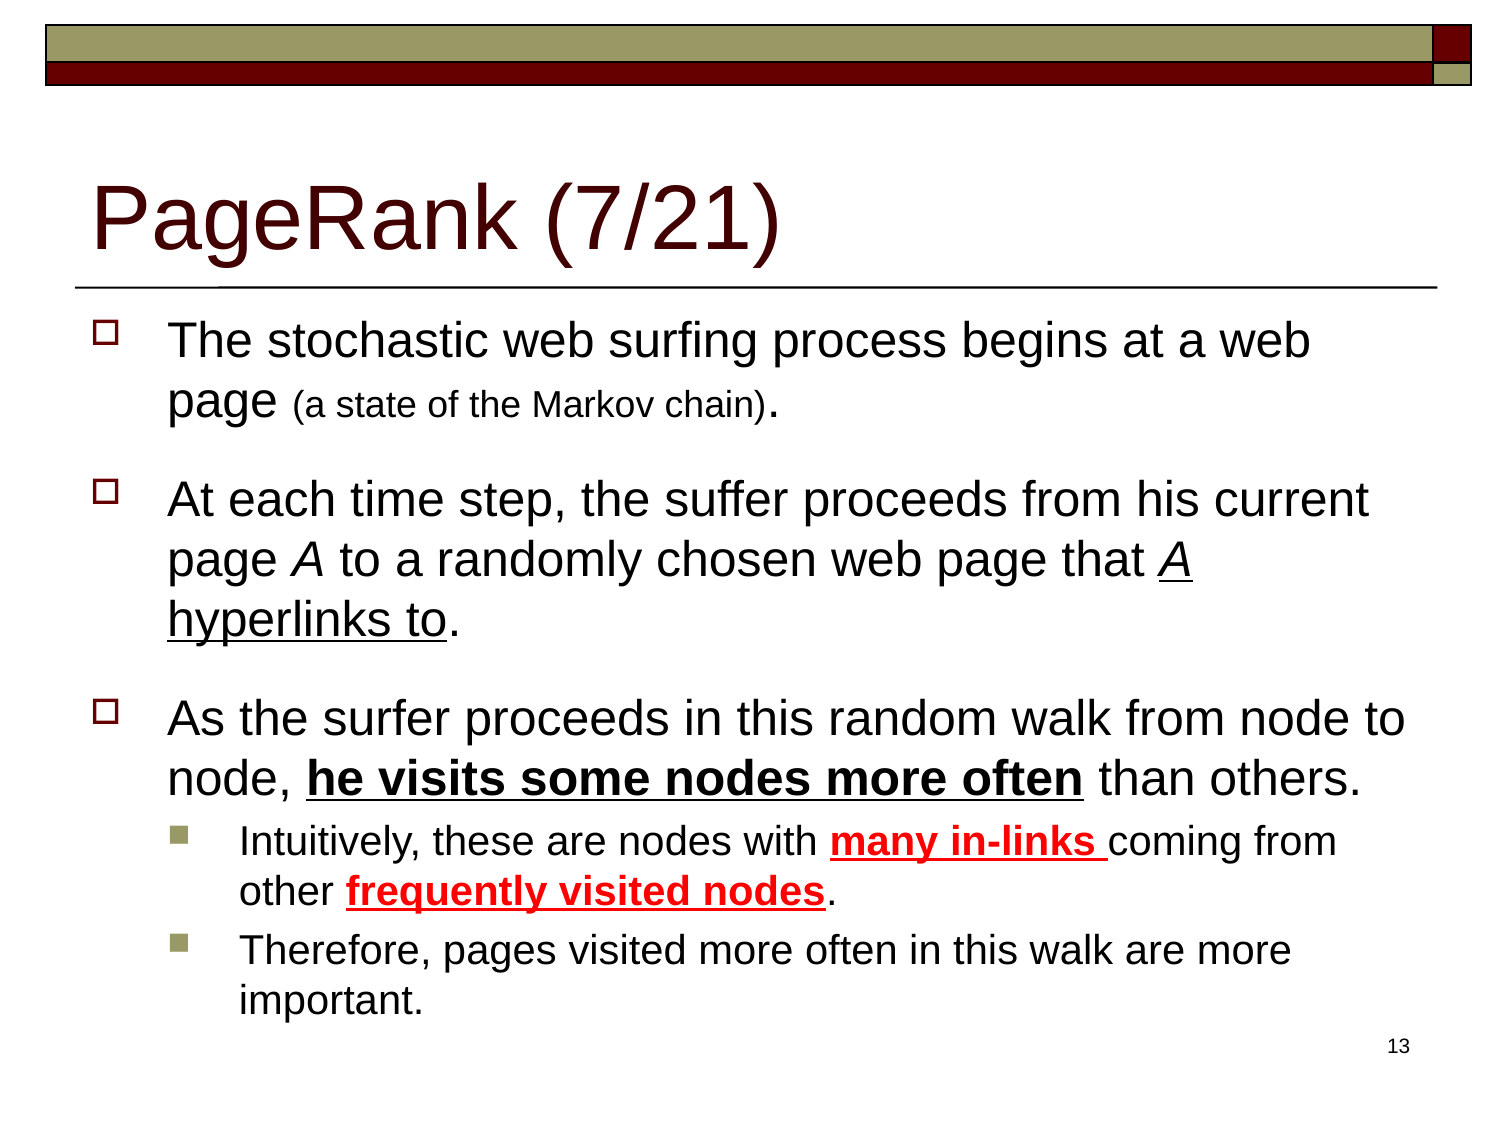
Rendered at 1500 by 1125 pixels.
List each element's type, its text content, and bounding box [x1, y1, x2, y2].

title PageRank (7/21) [74, 87, 1426, 276]
slide_number 13 [1112, 1024, 1426, 1101]
list The stochastic web surfing process begins at a web page (a state of the Markov chain). At each time step, the suffer proceeds from his current page A to a randomly chosen web page that A hyperlinks to. As the surfer proceeds in this random walk from node to node, he visits some nodes more often than others. Intuitively, these are nodes with many in-links coming from other frequently visited nodes. Therefore, pages visited more often in this walk are more important. [74, 299, 1426, 1006]
